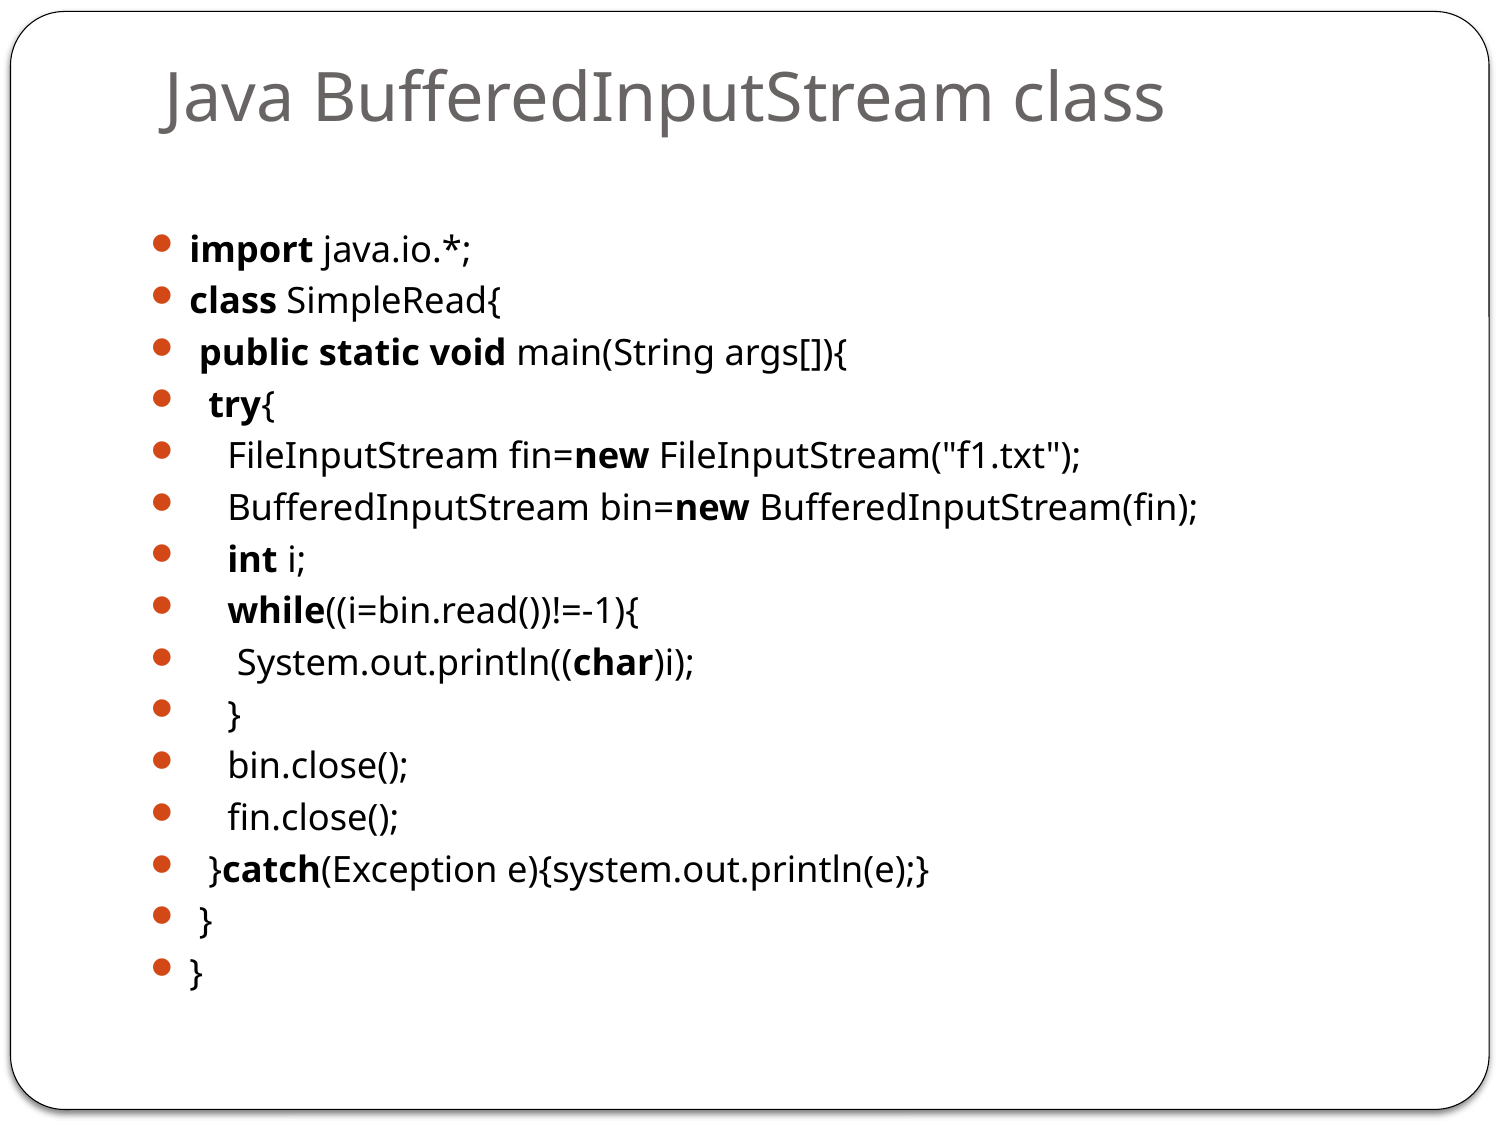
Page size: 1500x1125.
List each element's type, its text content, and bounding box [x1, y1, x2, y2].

list import java.io.*; class SimpleRead{ public static void main(String args[]){ try{ FileInputStream fin=new FileInputStream("f1.txt"); BufferedInputStream bin=new BufferedInputStream(fin); int i; while((i=bin.read())!=-1){ System.out.println((char)i); } bin.close(); fin.close(); }catch(Exception e){system.out.println(e);} } } [135, 218, 1237, 1025]
title Java BufferedInputStream class [150, 45, 1425, 233]
